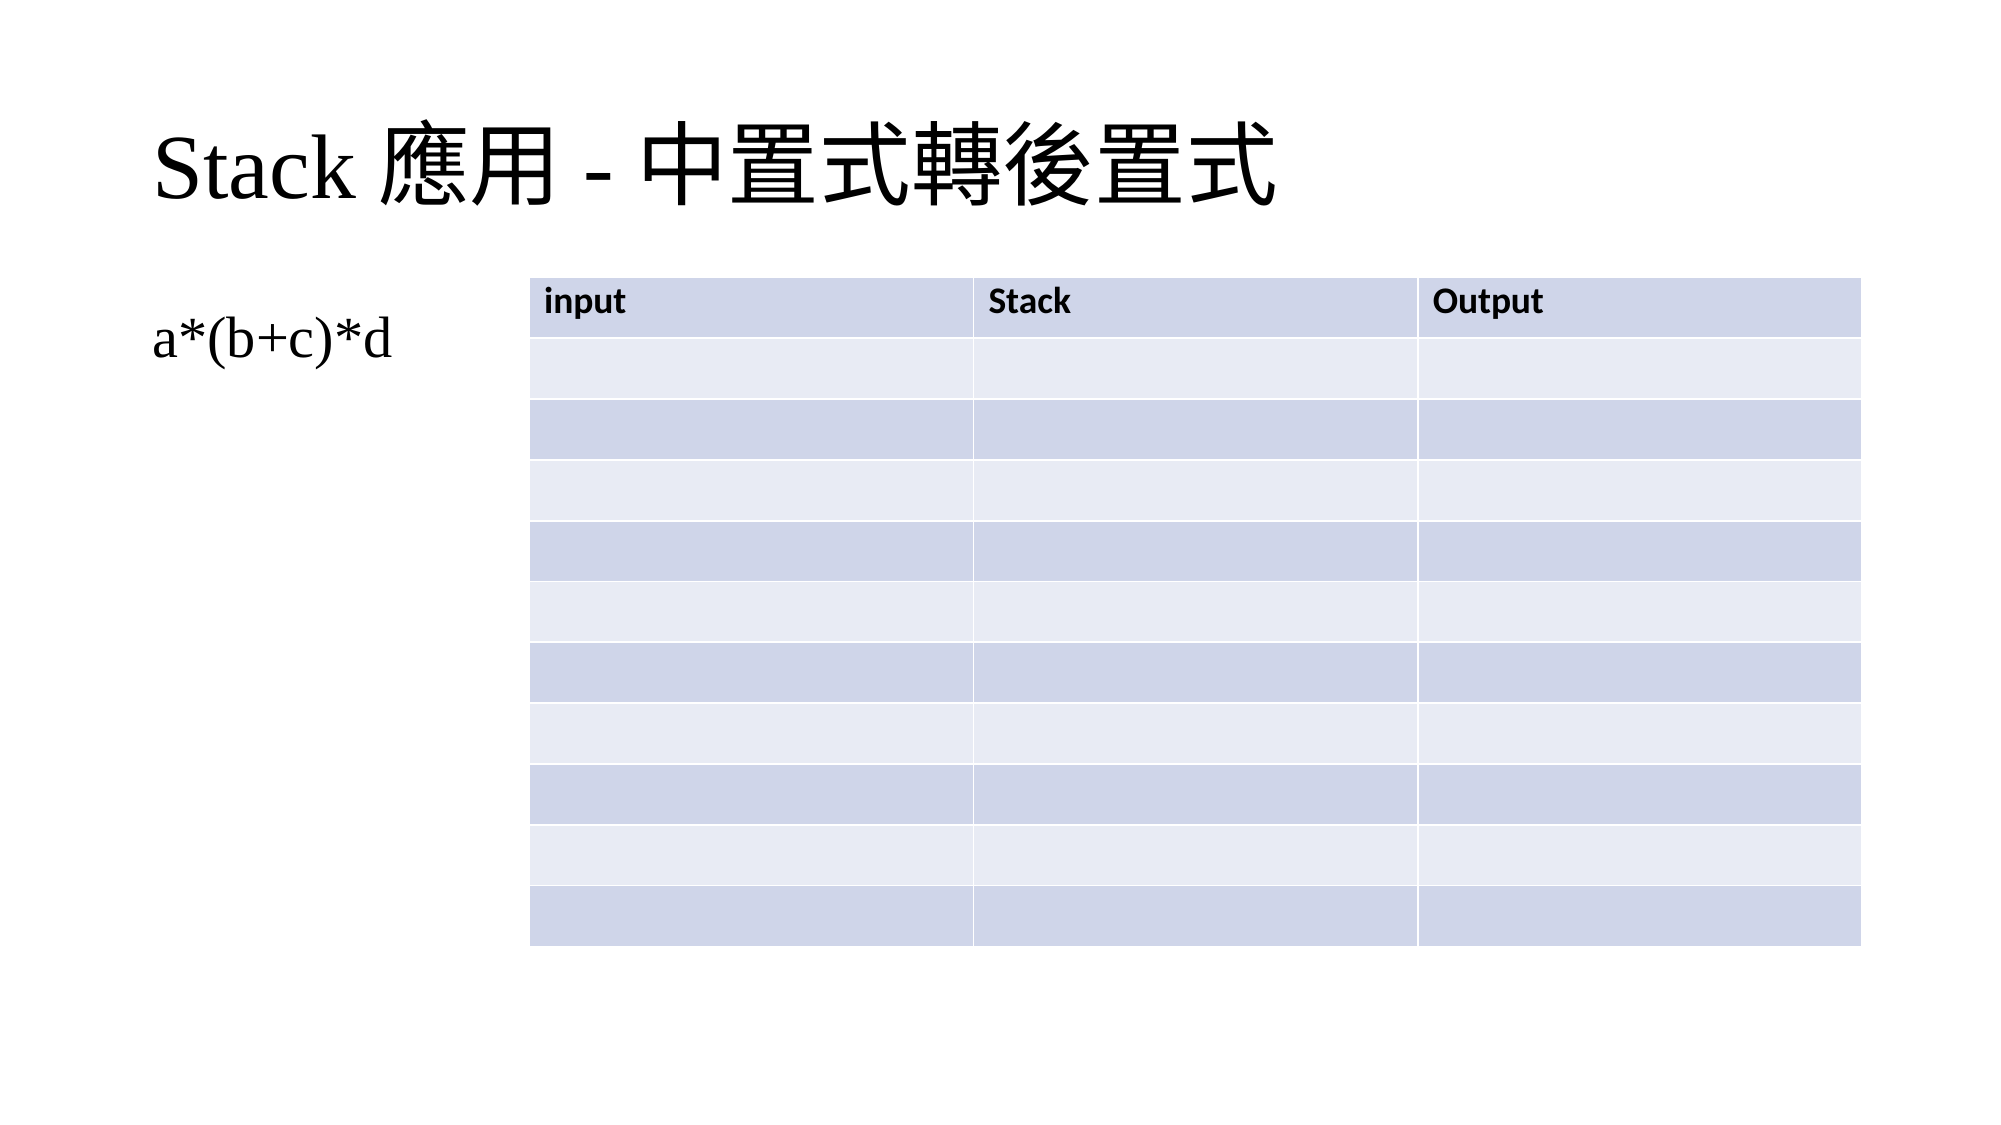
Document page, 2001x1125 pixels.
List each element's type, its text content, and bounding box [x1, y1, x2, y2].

table_cell [974, 461, 1417, 520]
table_cell [1419, 582, 1861, 641]
table_cell [530, 400, 973, 459]
table_cell [530, 826, 973, 885]
table_cell [1419, 522, 1861, 581]
table_header Output [1419, 278, 1861, 337]
table_cell [974, 400, 1417, 459]
table_cell [974, 582, 1417, 641]
table_cell [1419, 400, 1861, 459]
table_cell [530, 522, 973, 581]
table_cell [530, 643, 973, 702]
table_cell [1419, 765, 1861, 824]
table_cell [1419, 339, 1861, 398]
table_cell [974, 704, 1417, 763]
list a*(b+c)*d [137, 299, 1863, 1014]
table_header Stack [974, 278, 1417, 337]
table_cell [974, 522, 1417, 581]
table_cell [1419, 704, 1861, 763]
table_cell [1419, 461, 1861, 520]
table_cell [974, 886, 1417, 946]
table_cell [530, 886, 973, 946]
table_header input [530, 278, 973, 337]
table_cell [974, 826, 1417, 885]
table_cell [1419, 643, 1861, 702]
title Stack應用-中置式轉後置式 [137, 59, 1863, 278]
table_cell [1419, 886, 1861, 946]
table_cell [530, 704, 973, 763]
table_cell [974, 643, 1417, 702]
table_cell [530, 339, 973, 398]
table_cell [1419, 826, 1861, 885]
table_cell [974, 339, 1417, 398]
table_cell [530, 461, 973, 520]
table_cell [530, 582, 973, 641]
table_cell [974, 765, 1417, 824]
table_cell [530, 765, 973, 824]
